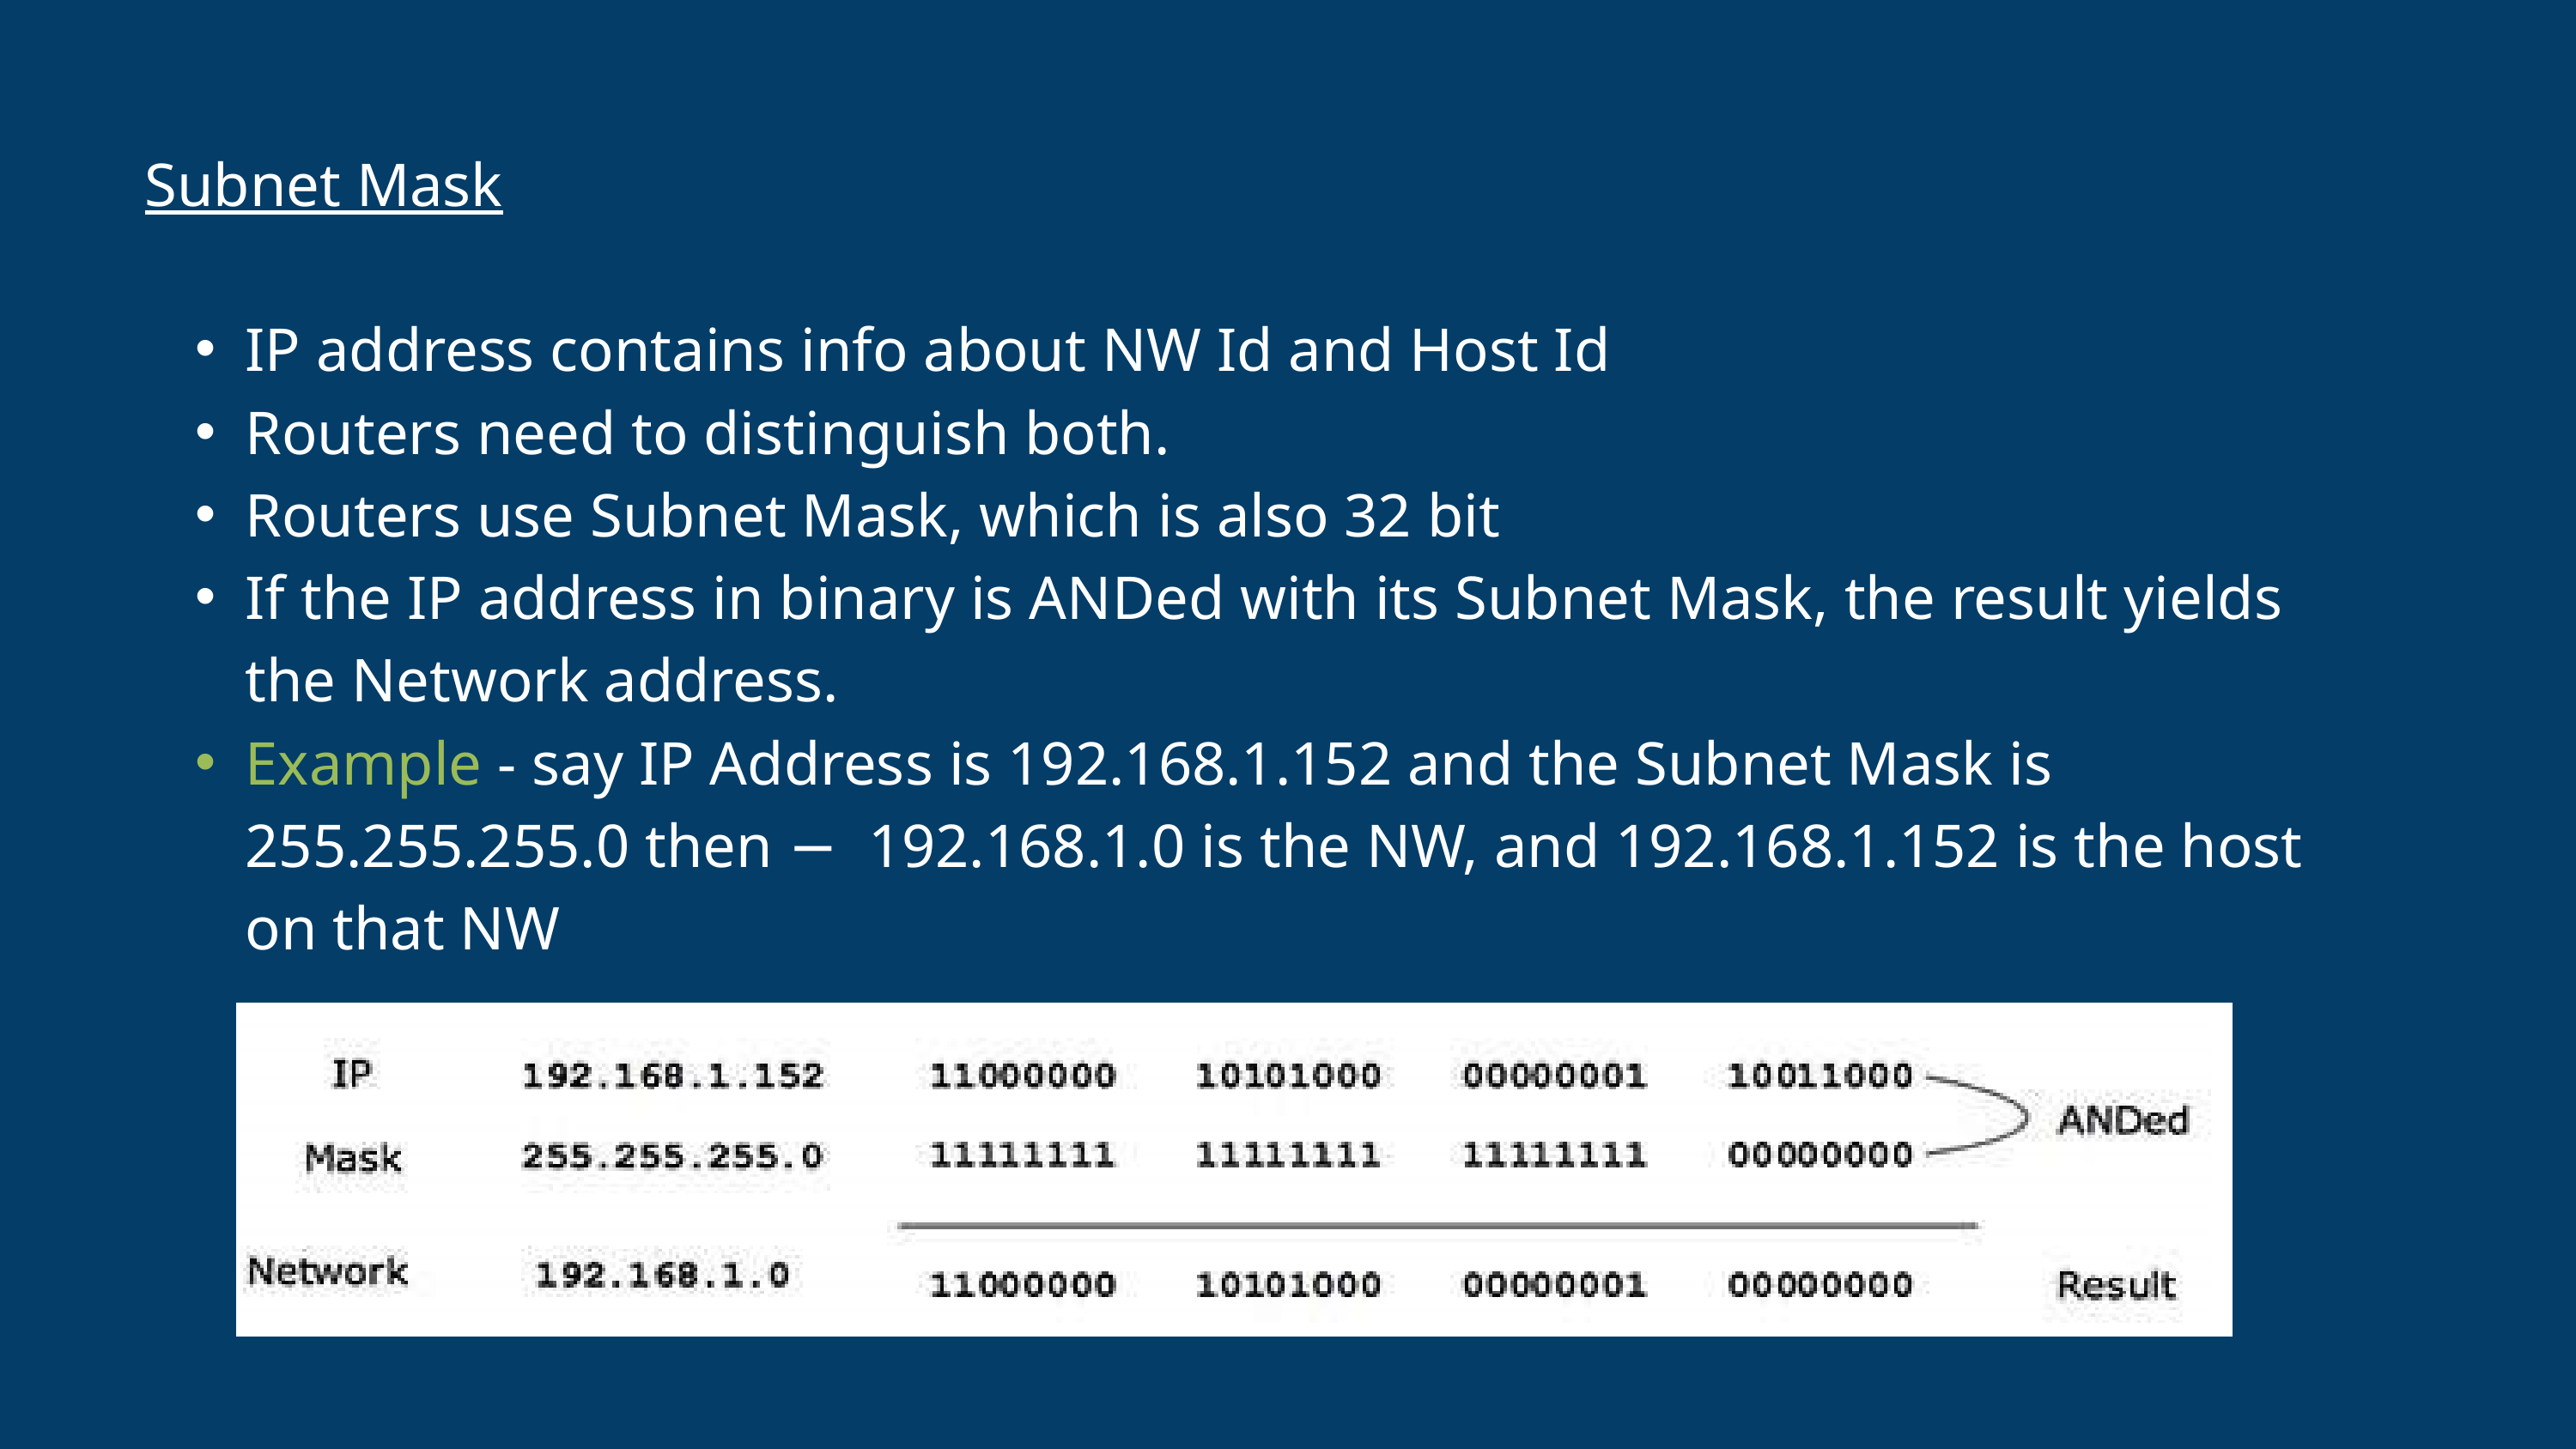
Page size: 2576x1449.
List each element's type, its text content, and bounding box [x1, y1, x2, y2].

text_box Subnet Mask IP address contains info about NW Id and Host Id Routers need to distinguish both. Routers use Subnet Mask, which is also 32 bit If the IP address in binary is ANDed with its Subnet Mask, the result yields the Network address. Example - say IP Address is 192.168.1.152 and the Subnet Mask is 255.255.255.0 then − 192.168.1.0 is the NW, and 192.168.1.152 is the host on that NW [144, 135, 2379, 962]
picture [235, 1003, 2233, 1337]
